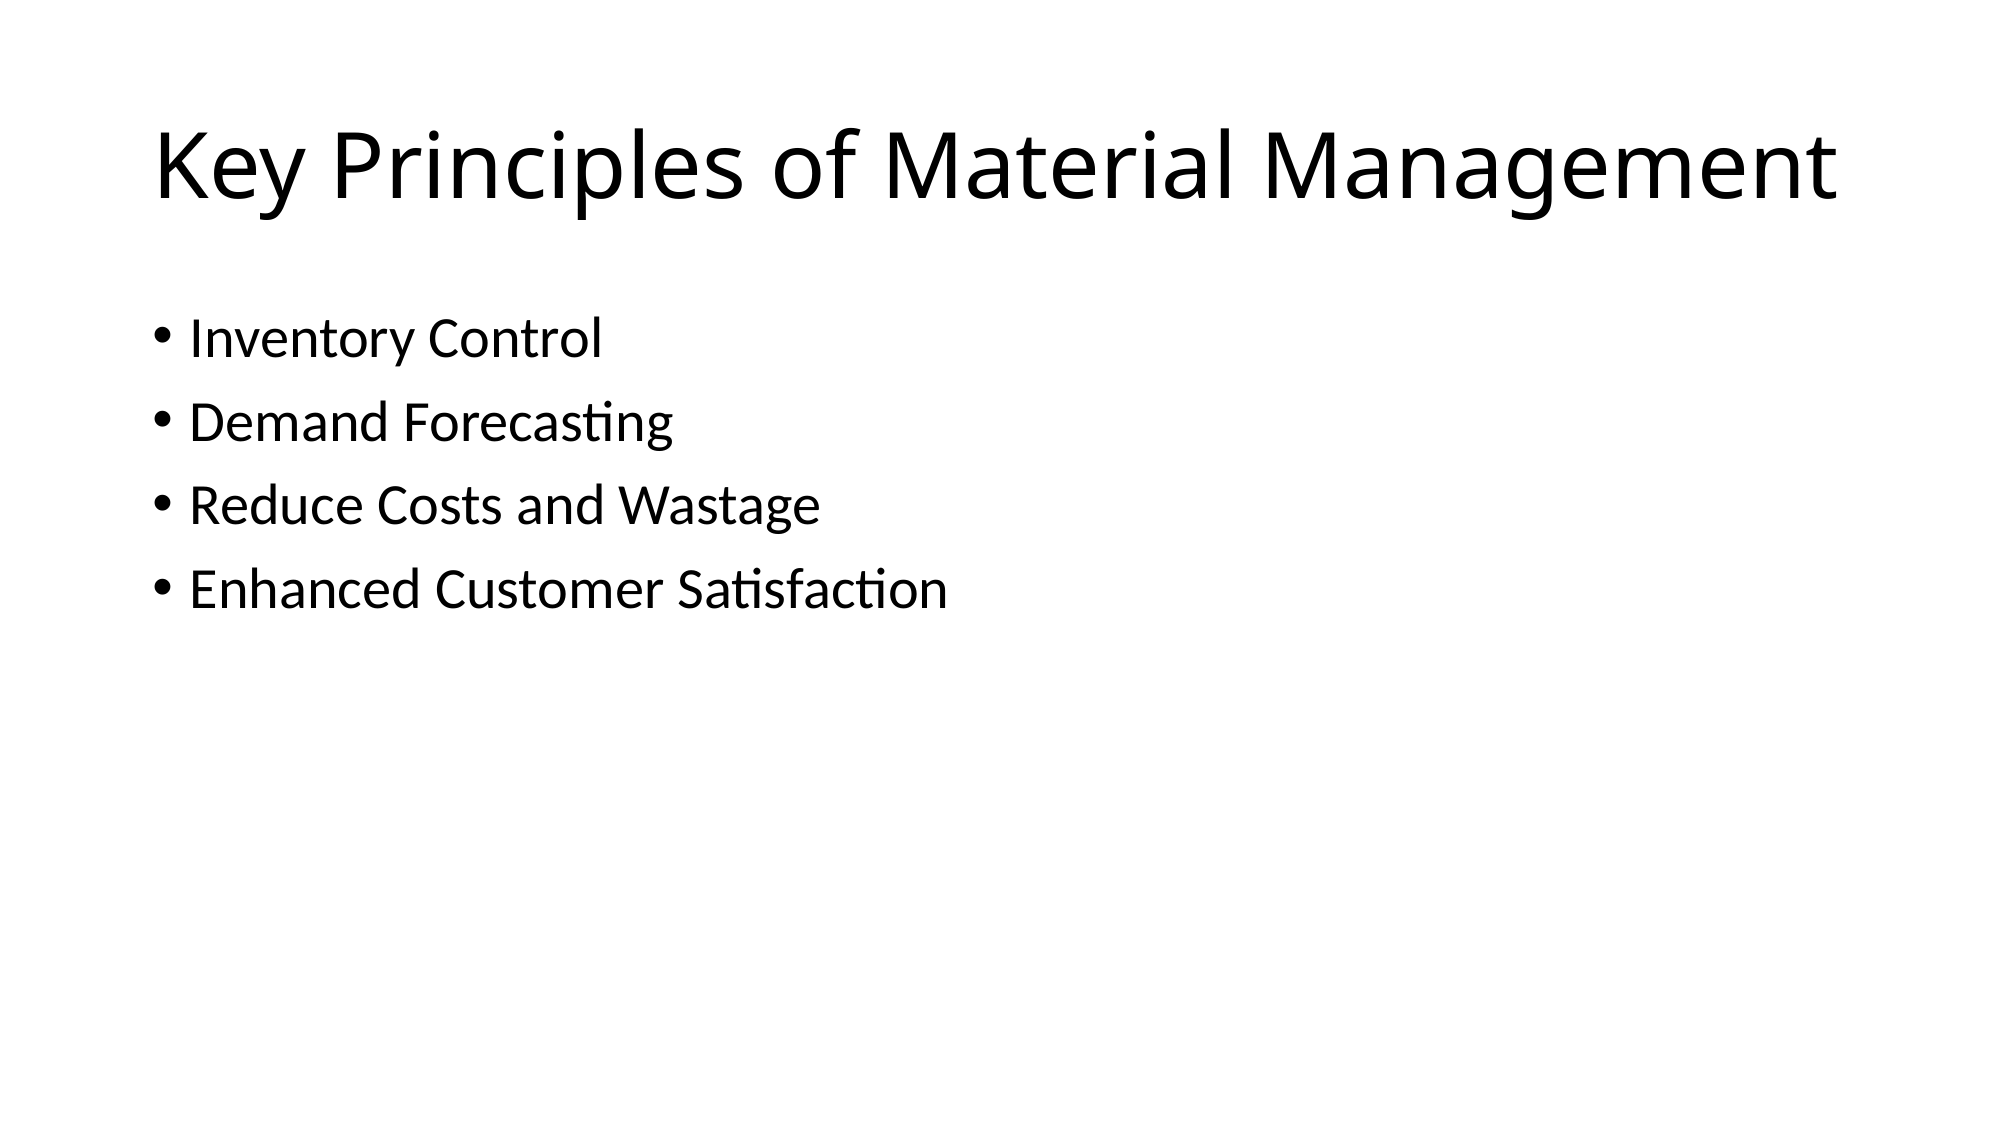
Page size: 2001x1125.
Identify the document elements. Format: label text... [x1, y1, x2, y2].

list Inventory Control Demand Forecasting Reduce Costs and Wastage Enhanced Customer Satisfaction [137, 299, 1863, 1014]
title Key Principles of Material Management [137, 59, 1863, 278]
